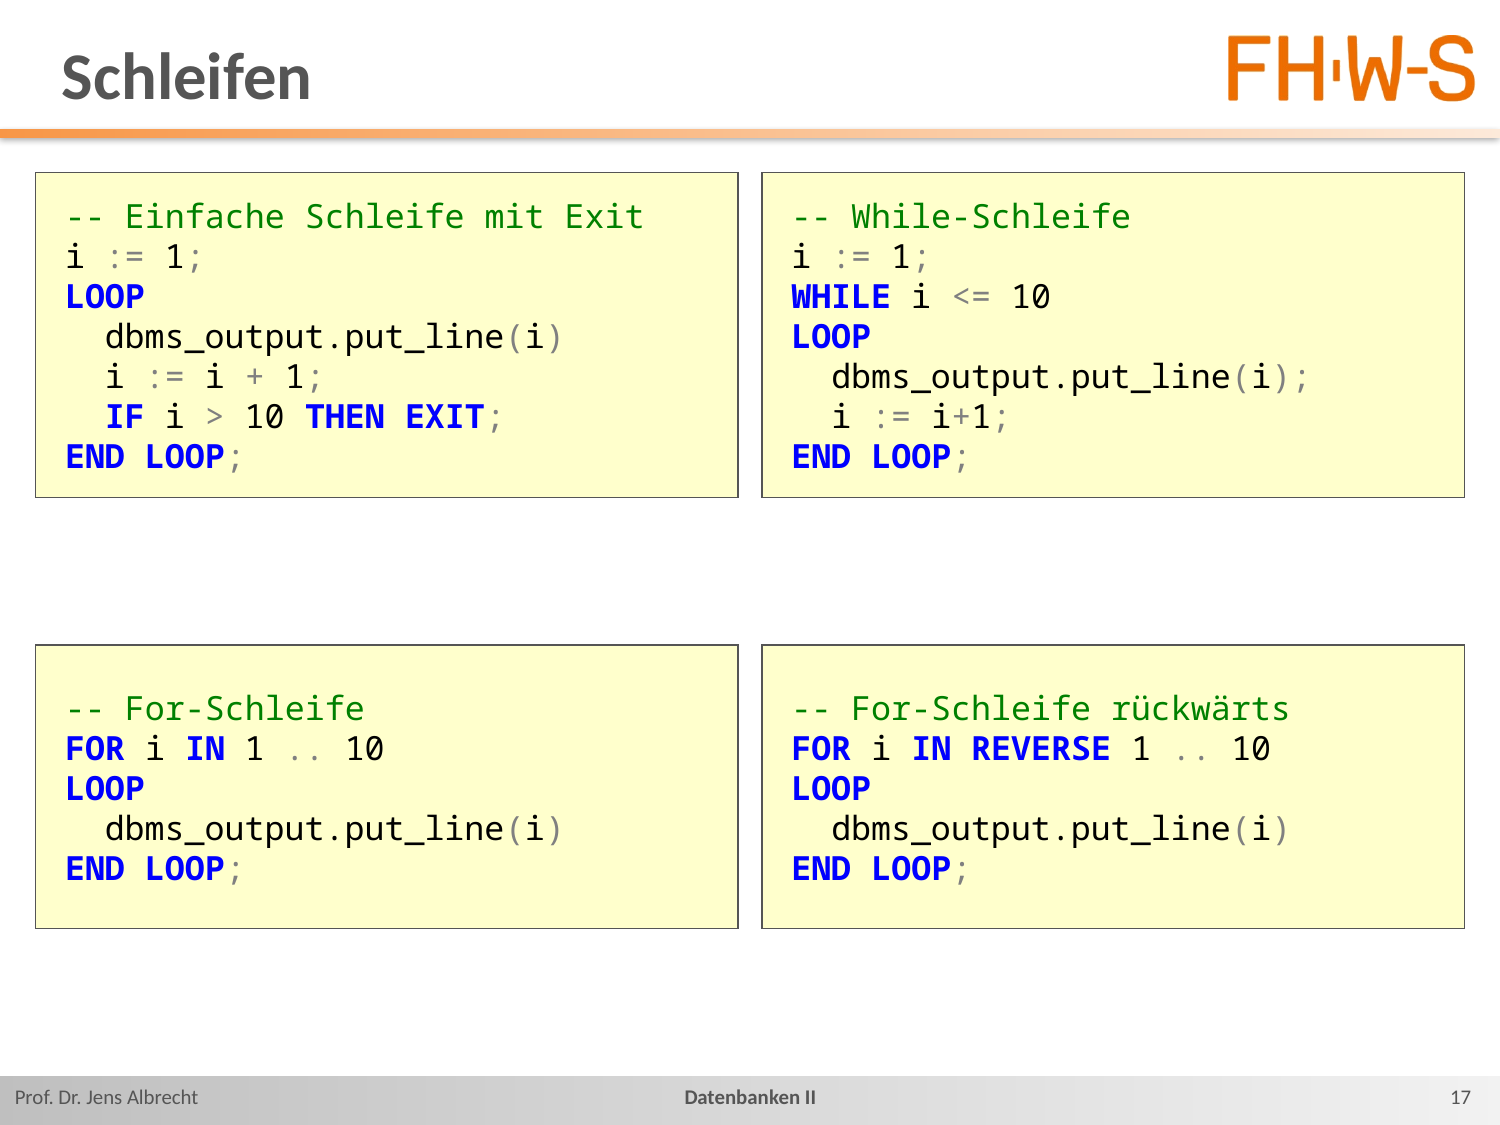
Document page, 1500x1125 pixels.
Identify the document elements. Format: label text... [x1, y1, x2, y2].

text_box -- While-Schleife i := 1; WHILE i <= 10 LOOP dbms_output.put_line(i); i := i+1; END LOOP; [761, 172, 1465, 498]
text_box -- For-Schleife FOR i IN 1 .. 10 LOOP dbms_output.put_line(i) END LOOP; [35, 645, 739, 929]
text_box -- For-Schleife rückwärts FOR i IN REVERSE 1 .. 10 LOOP dbms_output.put_line(i) END LOOP; [761, 645, 1465, 929]
text_box -- Einfache Schleife mit Exit i := 1; LOOP dbms_output.put_line(i) i := i + 1; IF i > 10 THEN EXIT; END LOOP; [35, 172, 739, 498]
picture [1228, 35, 1483, 114]
title Schleifen [47, 25, 1211, 126]
